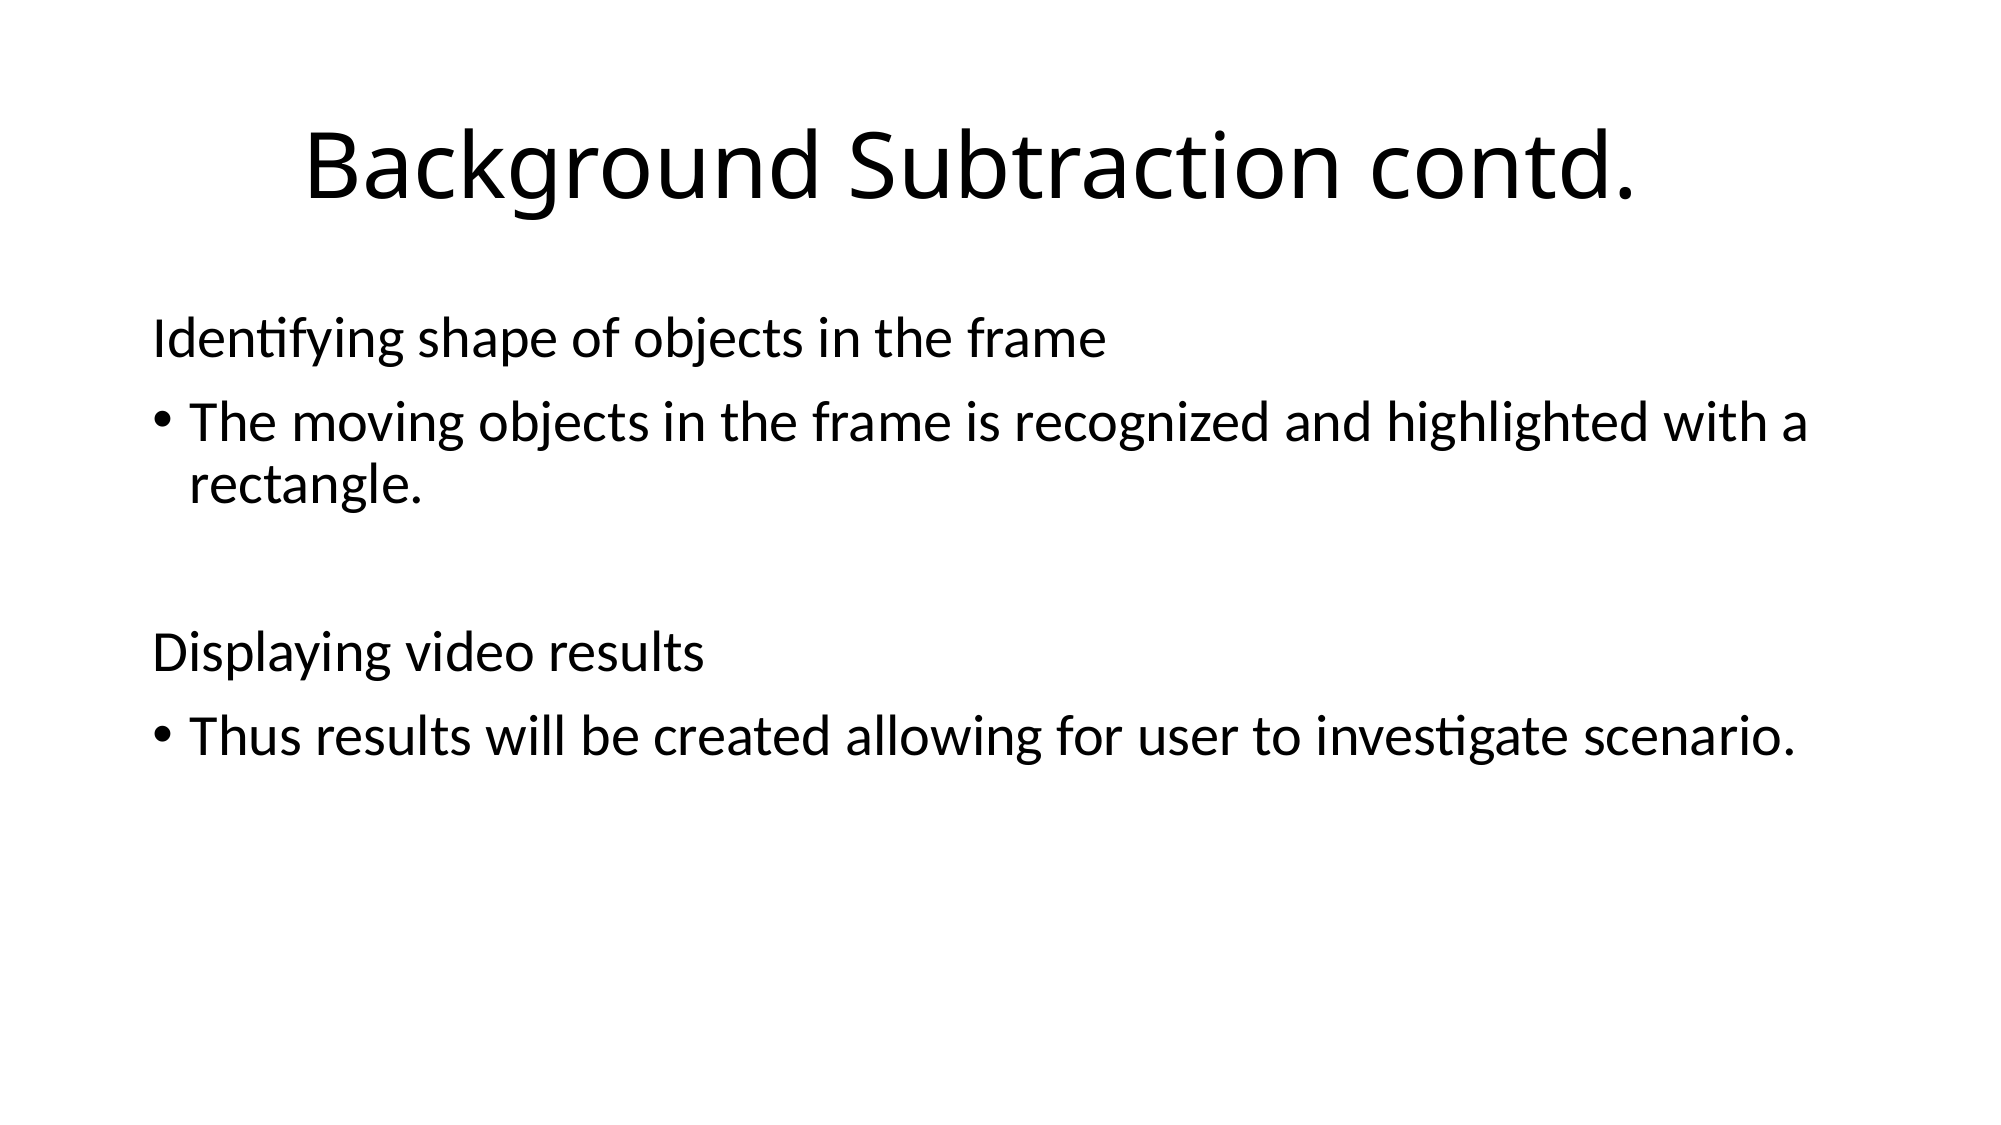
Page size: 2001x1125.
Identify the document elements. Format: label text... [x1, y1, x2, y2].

title Background Subtraction contd. [137, 59, 1863, 278]
list Identifying shape of objects in the frame The moving objects in the frame is recognized and highlighted with a rectangle. Displaying video results Thus results will be created allowing for user to investigate scenario. [137, 299, 1863, 1014]
